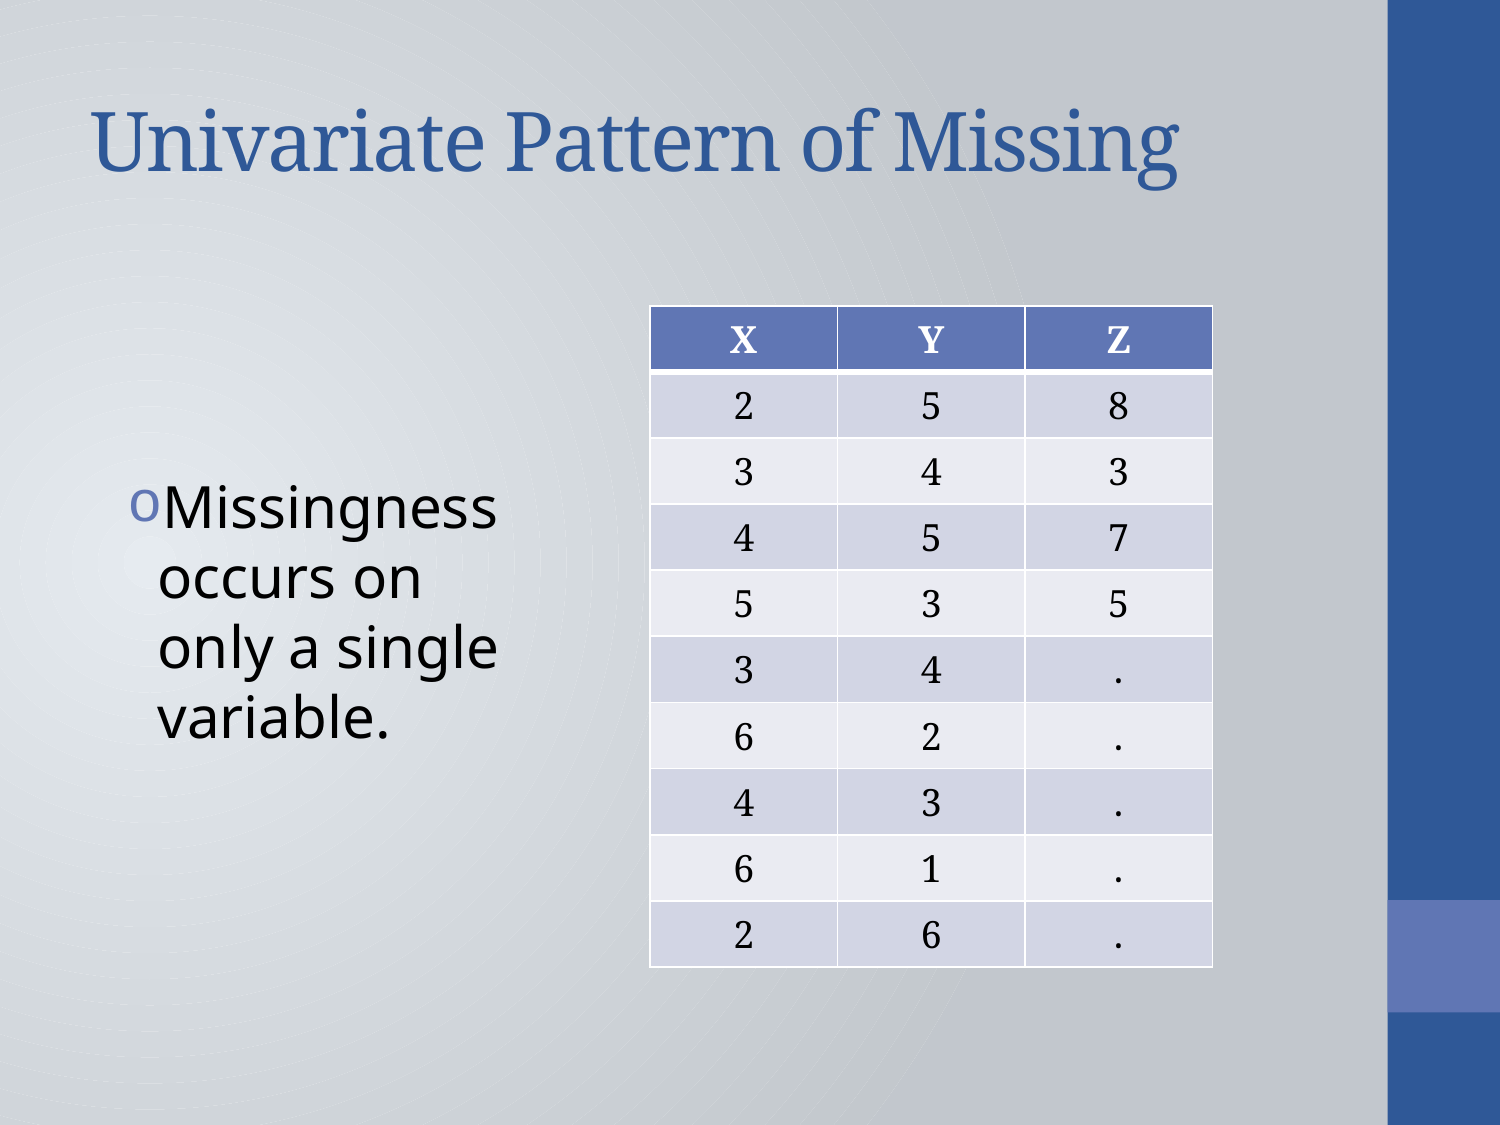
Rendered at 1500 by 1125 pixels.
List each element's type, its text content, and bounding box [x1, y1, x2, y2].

table_cell . [1026, 637, 1212, 702]
table_cell 5 [838, 505, 1024, 569]
table_cell . [1026, 769, 1212, 834]
title Univariate Pattern of Missing [75, 45, 1325, 233]
table_cell . [1026, 836, 1212, 900]
table_cell 6 [651, 836, 837, 900]
table_cell 2 [651, 375, 837, 437]
table_cell 7 [1026, 505, 1212, 569]
table_header X [651, 307, 837, 369]
table_cell 2 [838, 703, 1024, 768]
table_cell 5 [838, 375, 1024, 437]
table_header Z [1026, 307, 1212, 369]
table_cell 3 [651, 637, 837, 702]
text_box Missingness occurs on only a single variable. [112, 463, 638, 758]
table_cell 8 [1026, 375, 1212, 437]
table_cell 6 [838, 902, 1024, 966]
table_cell 5 [651, 571, 837, 635]
table_cell 1 [838, 836, 1024, 900]
table_cell 4 [838, 637, 1024, 702]
table_cell 3 [1026, 439, 1212, 503]
table_cell 4 [651, 769, 837, 834]
table_cell . [1026, 703, 1212, 768]
table_header Y [838, 307, 1024, 369]
table_cell 3 [838, 769, 1024, 834]
table_cell 4 [651, 505, 837, 569]
table_cell 3 [838, 571, 1024, 635]
table_cell 2 [651, 902, 837, 966]
table_cell . [1026, 902, 1212, 966]
table_cell 6 [651, 703, 837, 768]
table_cell 3 [651, 439, 837, 503]
table_cell 5 [1026, 571, 1212, 635]
table_cell 4 [838, 439, 1024, 503]
